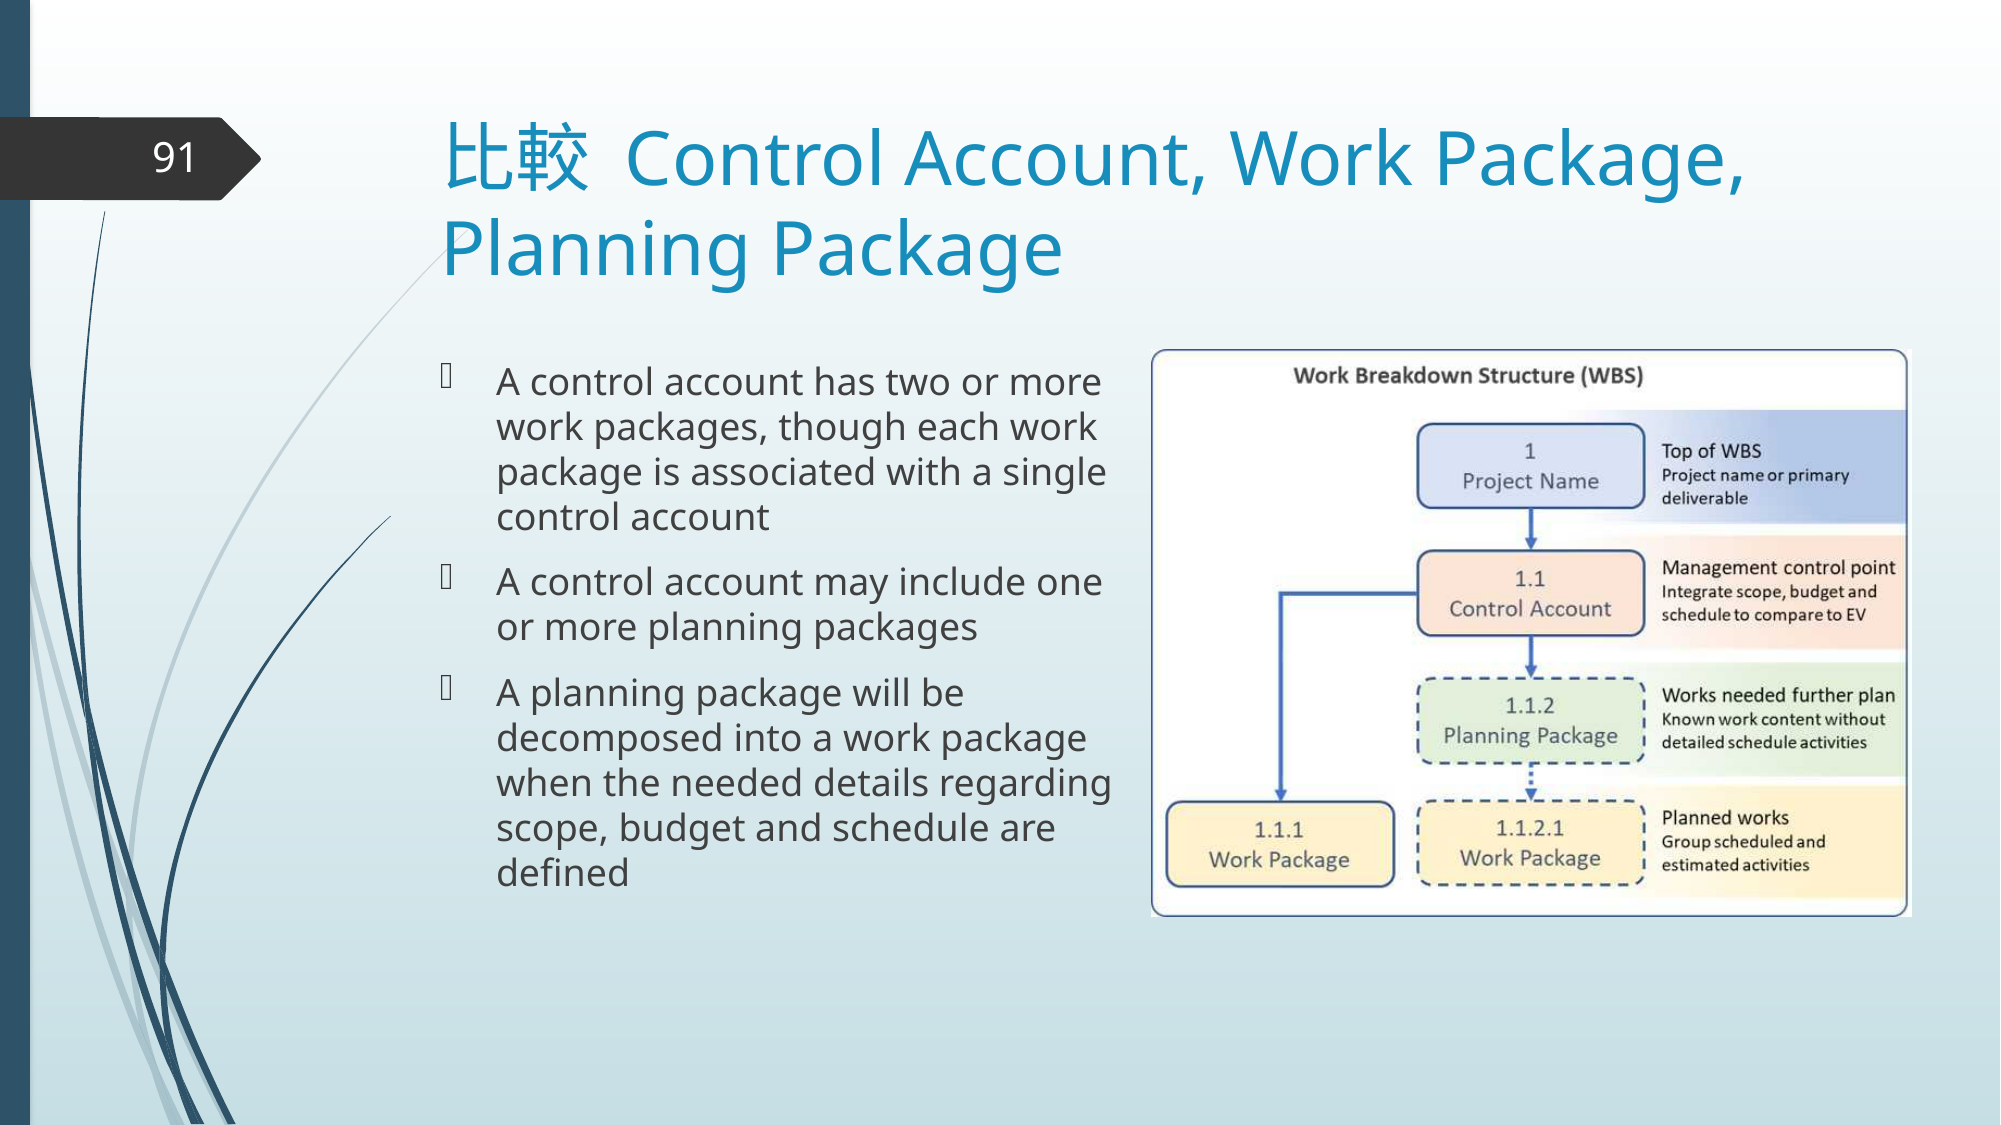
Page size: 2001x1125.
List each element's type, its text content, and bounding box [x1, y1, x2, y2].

picture [1150, 349, 1912, 918]
slide_number 91 [87, 129, 216, 190]
title 比較 Control Account, Work Package, Planning Package [425, 102, 1888, 313]
list A control account has two or more work packages, though each work package is associated with a single control account A control account may include one or more planning packages A planning package will be decomposed into a work package when the needed details regarding scope, budget and schedule are defined [424, 350, 1133, 970]
